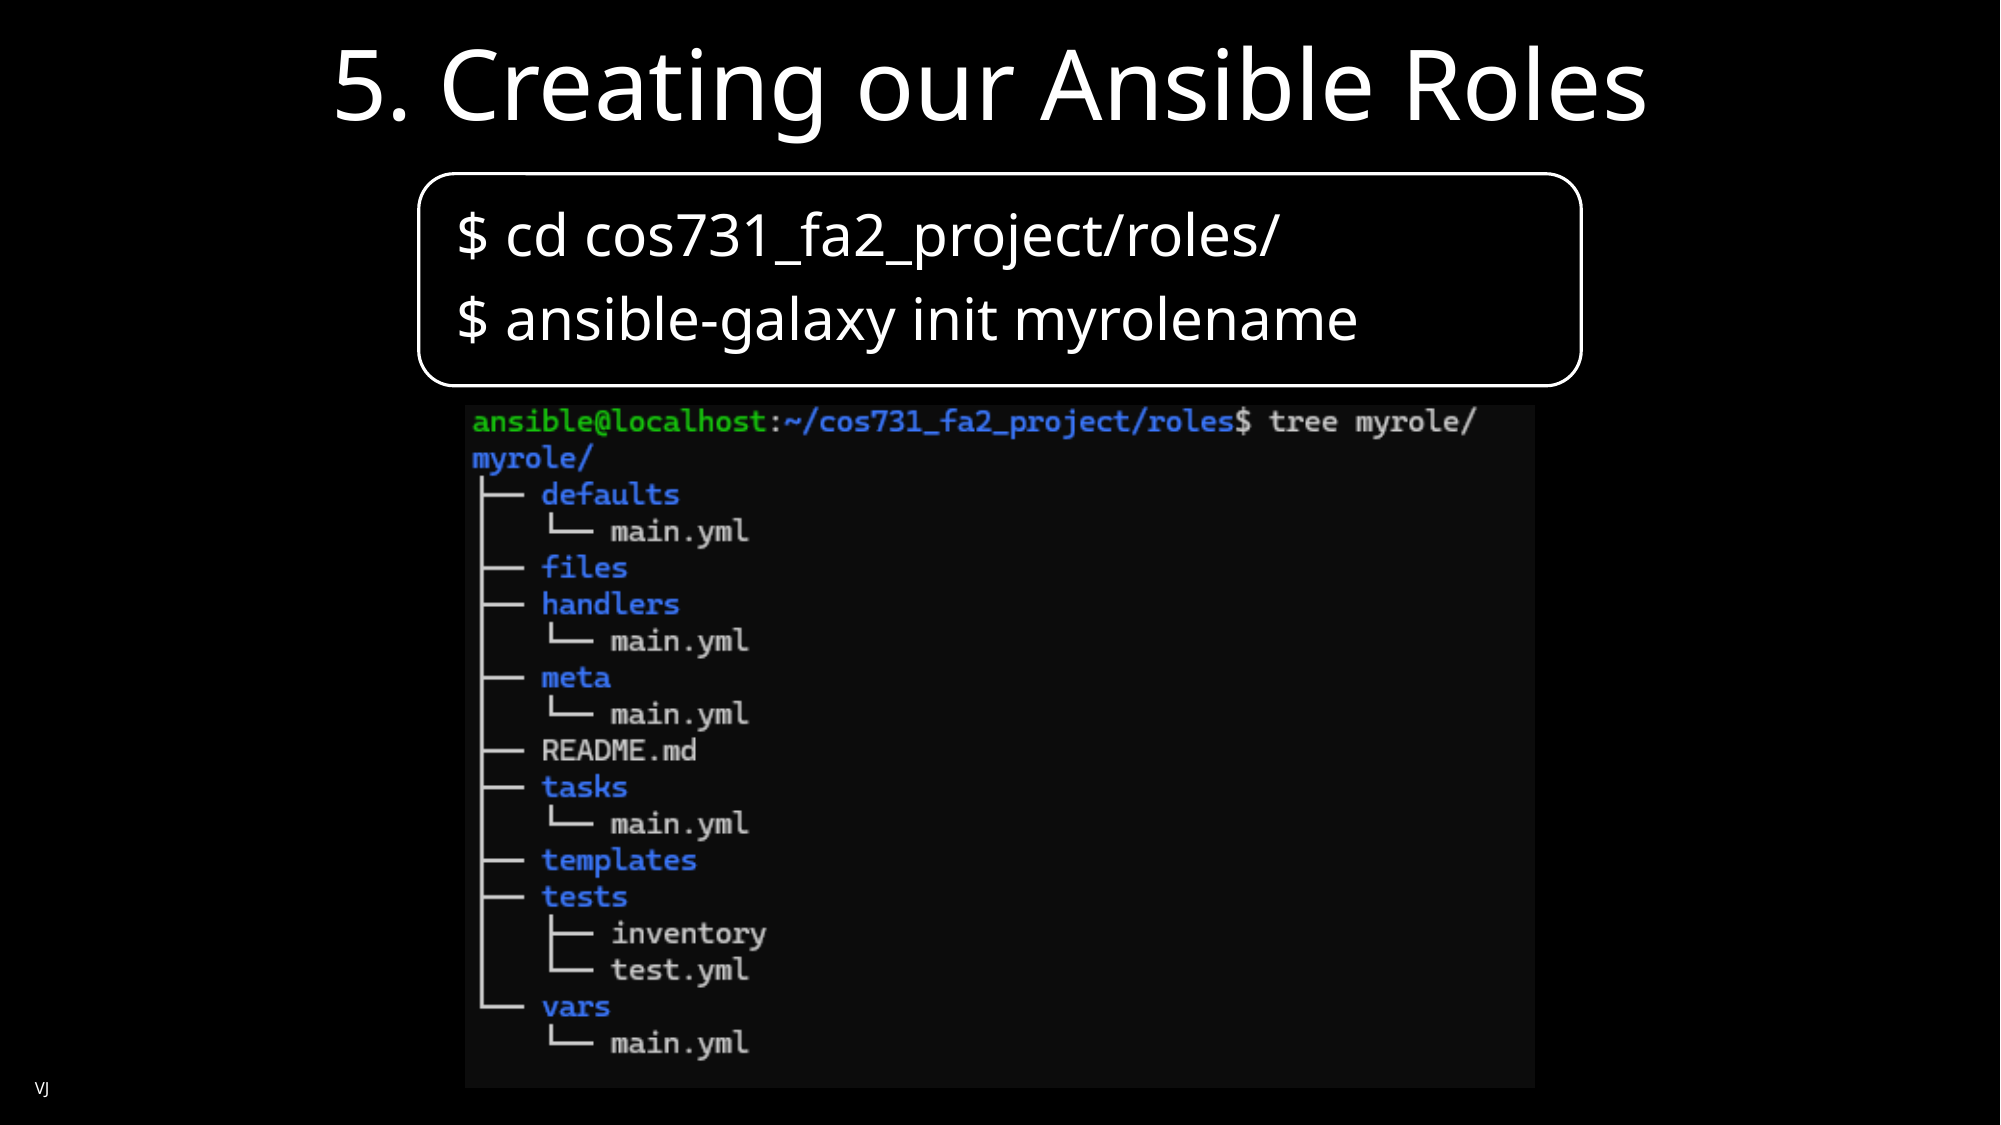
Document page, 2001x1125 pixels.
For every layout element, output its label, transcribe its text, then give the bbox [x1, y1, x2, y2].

text_box VJ [0, 1049, 84, 1125]
title 5. Creating our Ansible Roles [316, 0, 1684, 198]
picture [465, 405, 1535, 1089]
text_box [418, 173, 1582, 442]
